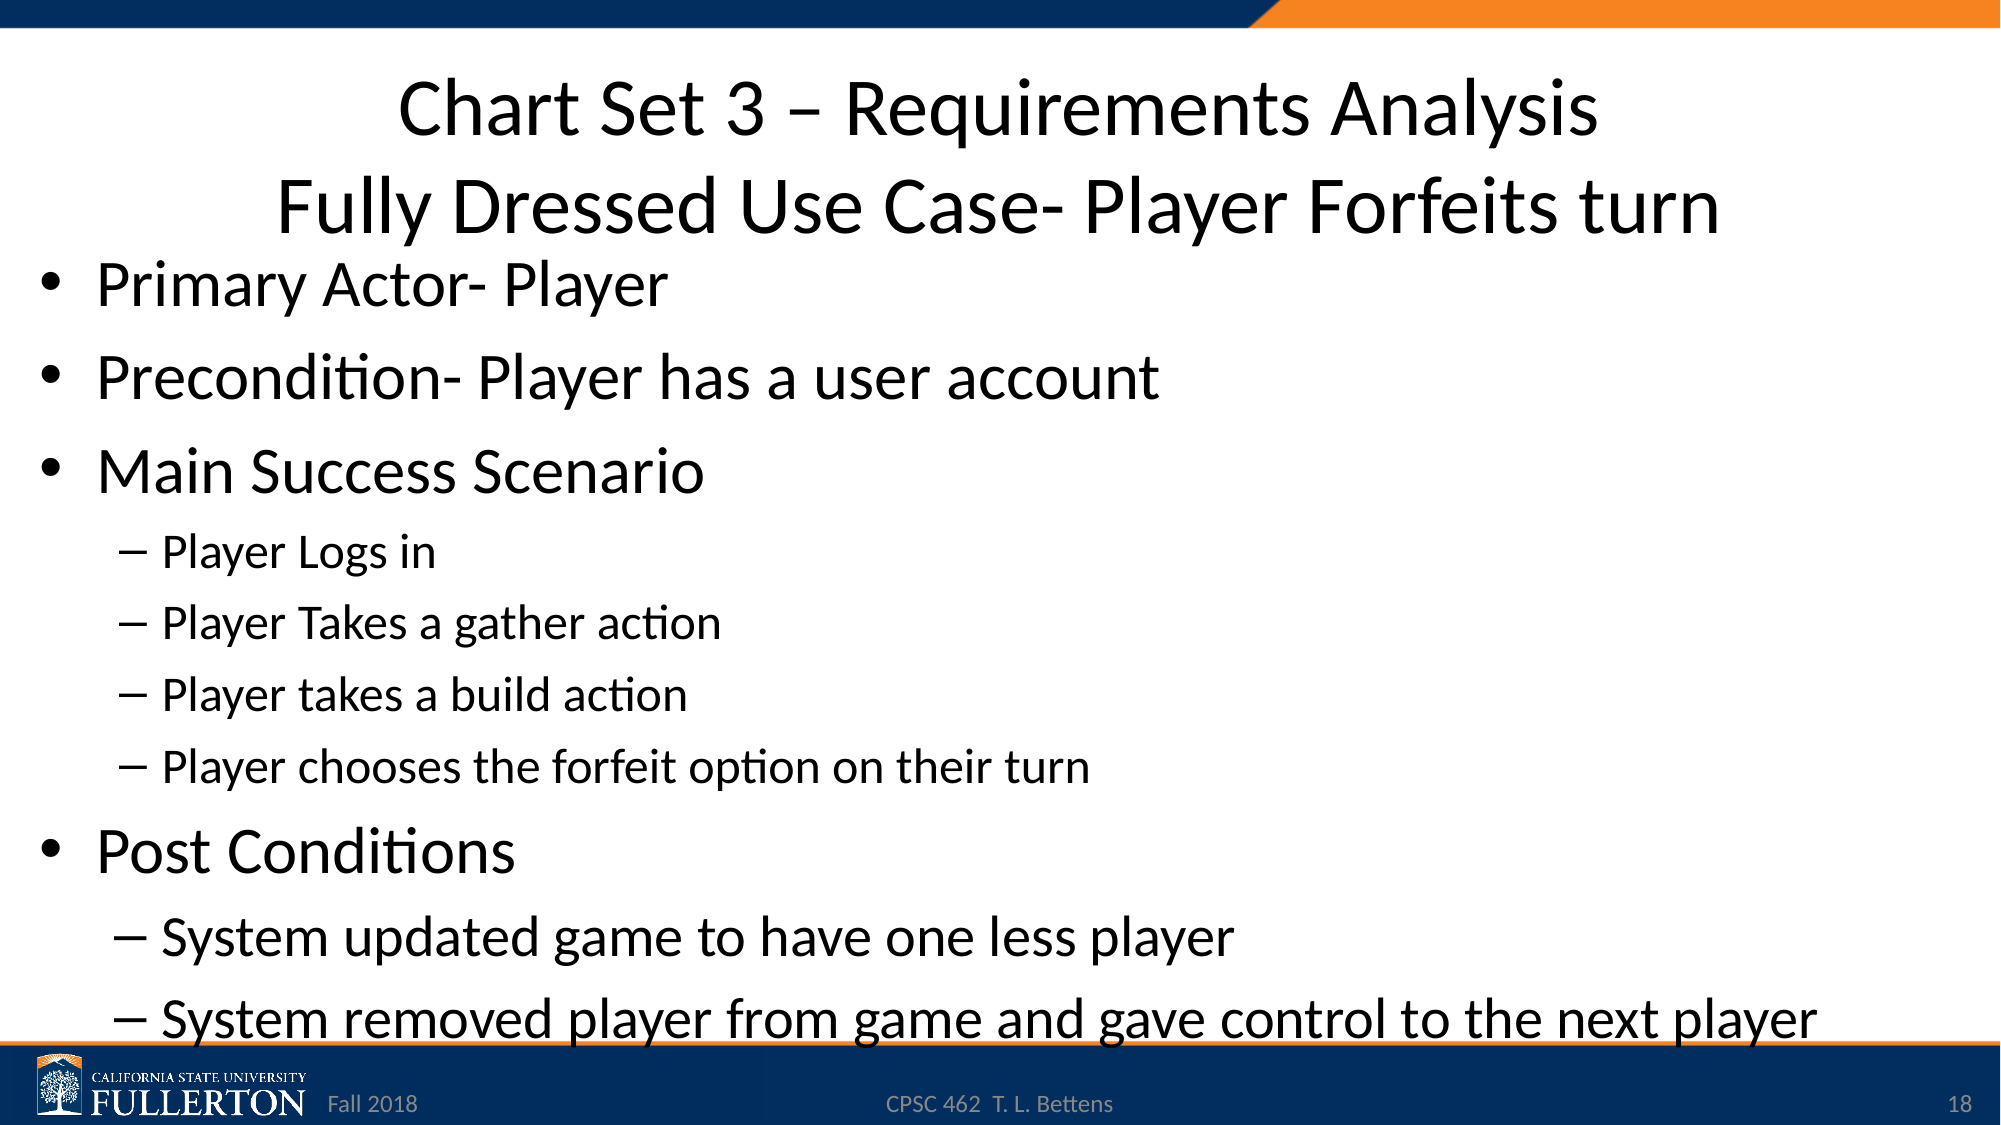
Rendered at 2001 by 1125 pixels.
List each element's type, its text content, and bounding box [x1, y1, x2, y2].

slide_number ‹#› [1537, 1042, 1988, 1125]
title Chart Set 3 – Requirements Analysis Fully Dressed Use Case- Player Forfeits turn [24, 45, 1975, 233]
slide_number Fall 2018 [312, 1042, 662, 1125]
picture [0, 0, 2001, 1125]
list Primary Actor- Player Precondition- Player has a user account Main Success Scenario Player Logs in Player Takes a gather action Player takes a build action Player chooses the forfeit option on their turn Post Conditions System updated game to have one less player System removed player from game and gave control to the next player [24, 233, 1975, 1039]
footer CPSC 462 T. L. Bettens [662, 1042, 1338, 1125]
